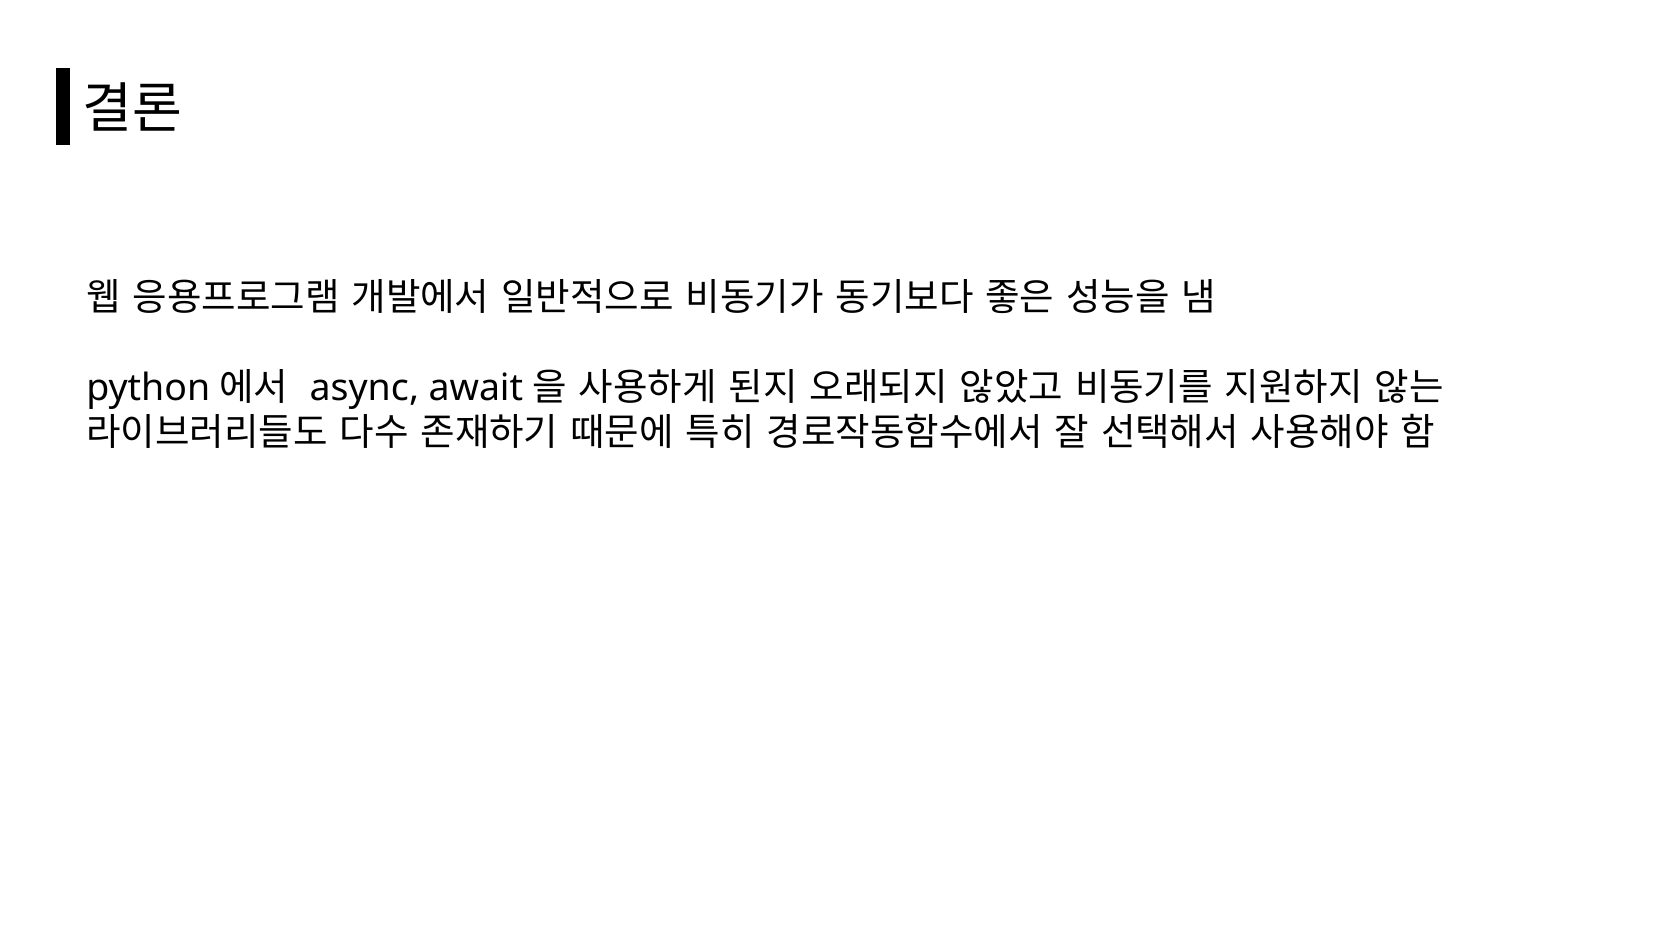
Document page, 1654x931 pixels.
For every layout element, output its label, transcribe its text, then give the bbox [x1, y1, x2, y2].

title 결론 [82, 58, 1571, 153]
text_box [56, 68, 70, 145]
text_box 웹 응용프로그램 개발에서 일반적으로 비동기가 동기보다 좋은 성능을 냄 python에서 async, await을 사용하게 된지 오래되지 않았고 비동기를 지원하지 않는 라이브러리들도 다수 존재하기 때문에 특히 경로작동함수에서 잘 선택해서 사용해야 함 [71, 265, 1589, 675]
